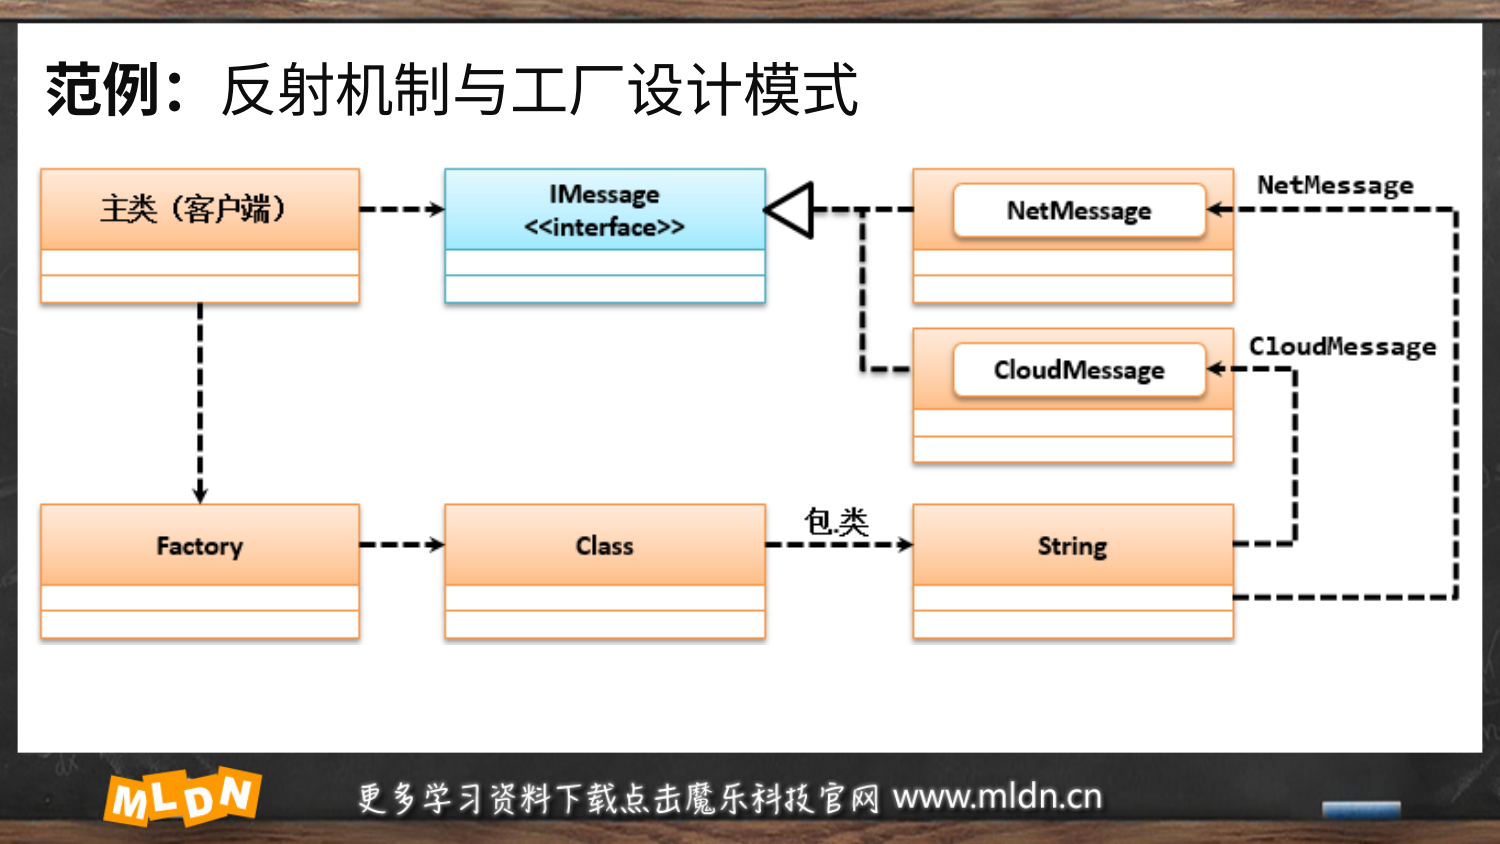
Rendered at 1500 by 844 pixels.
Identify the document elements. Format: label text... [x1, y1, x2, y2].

picture [0, 0, 1500, 844]
title 范例：反射机制与工厂设计模式 [29, 34, 1471, 141]
